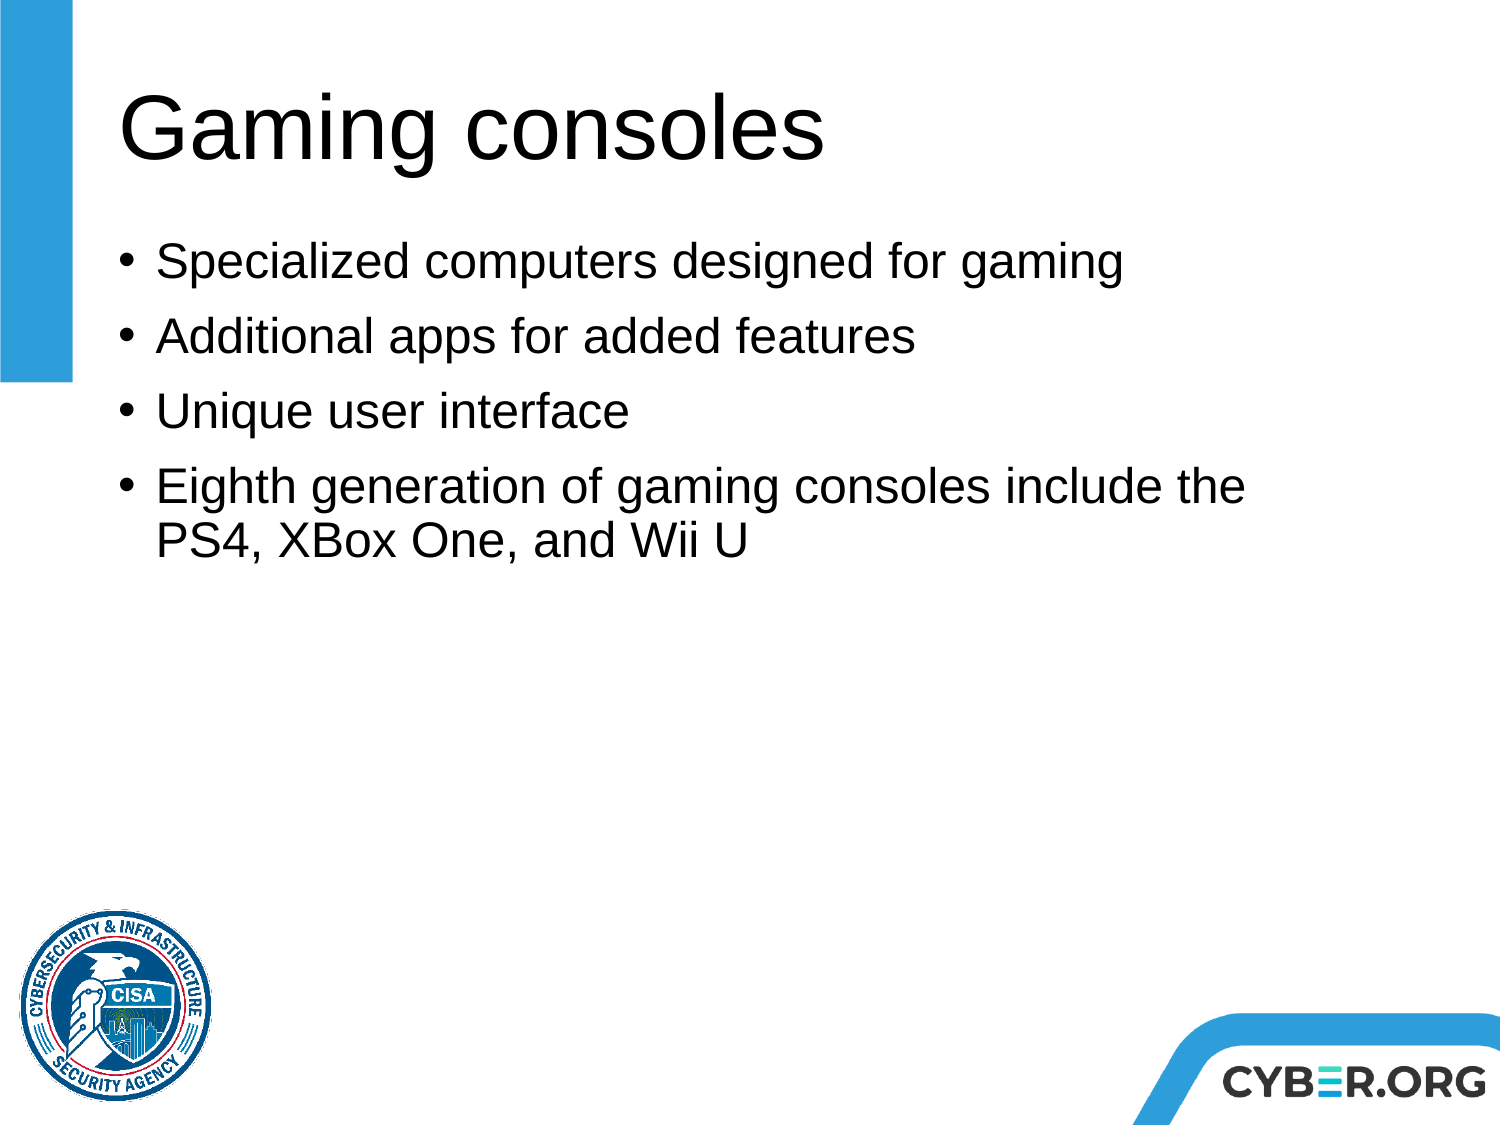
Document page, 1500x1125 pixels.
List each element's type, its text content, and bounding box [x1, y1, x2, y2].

picture [0, 0, 1500, 1125]
title Gaming consoles [103, 21, 1397, 239]
list Specialized computers designed for gaming Additional apps for added features Unique user interface Eighth generation of gaming consoles include the PS4, XBox One, and Wii U [103, 228, 1272, 942]
